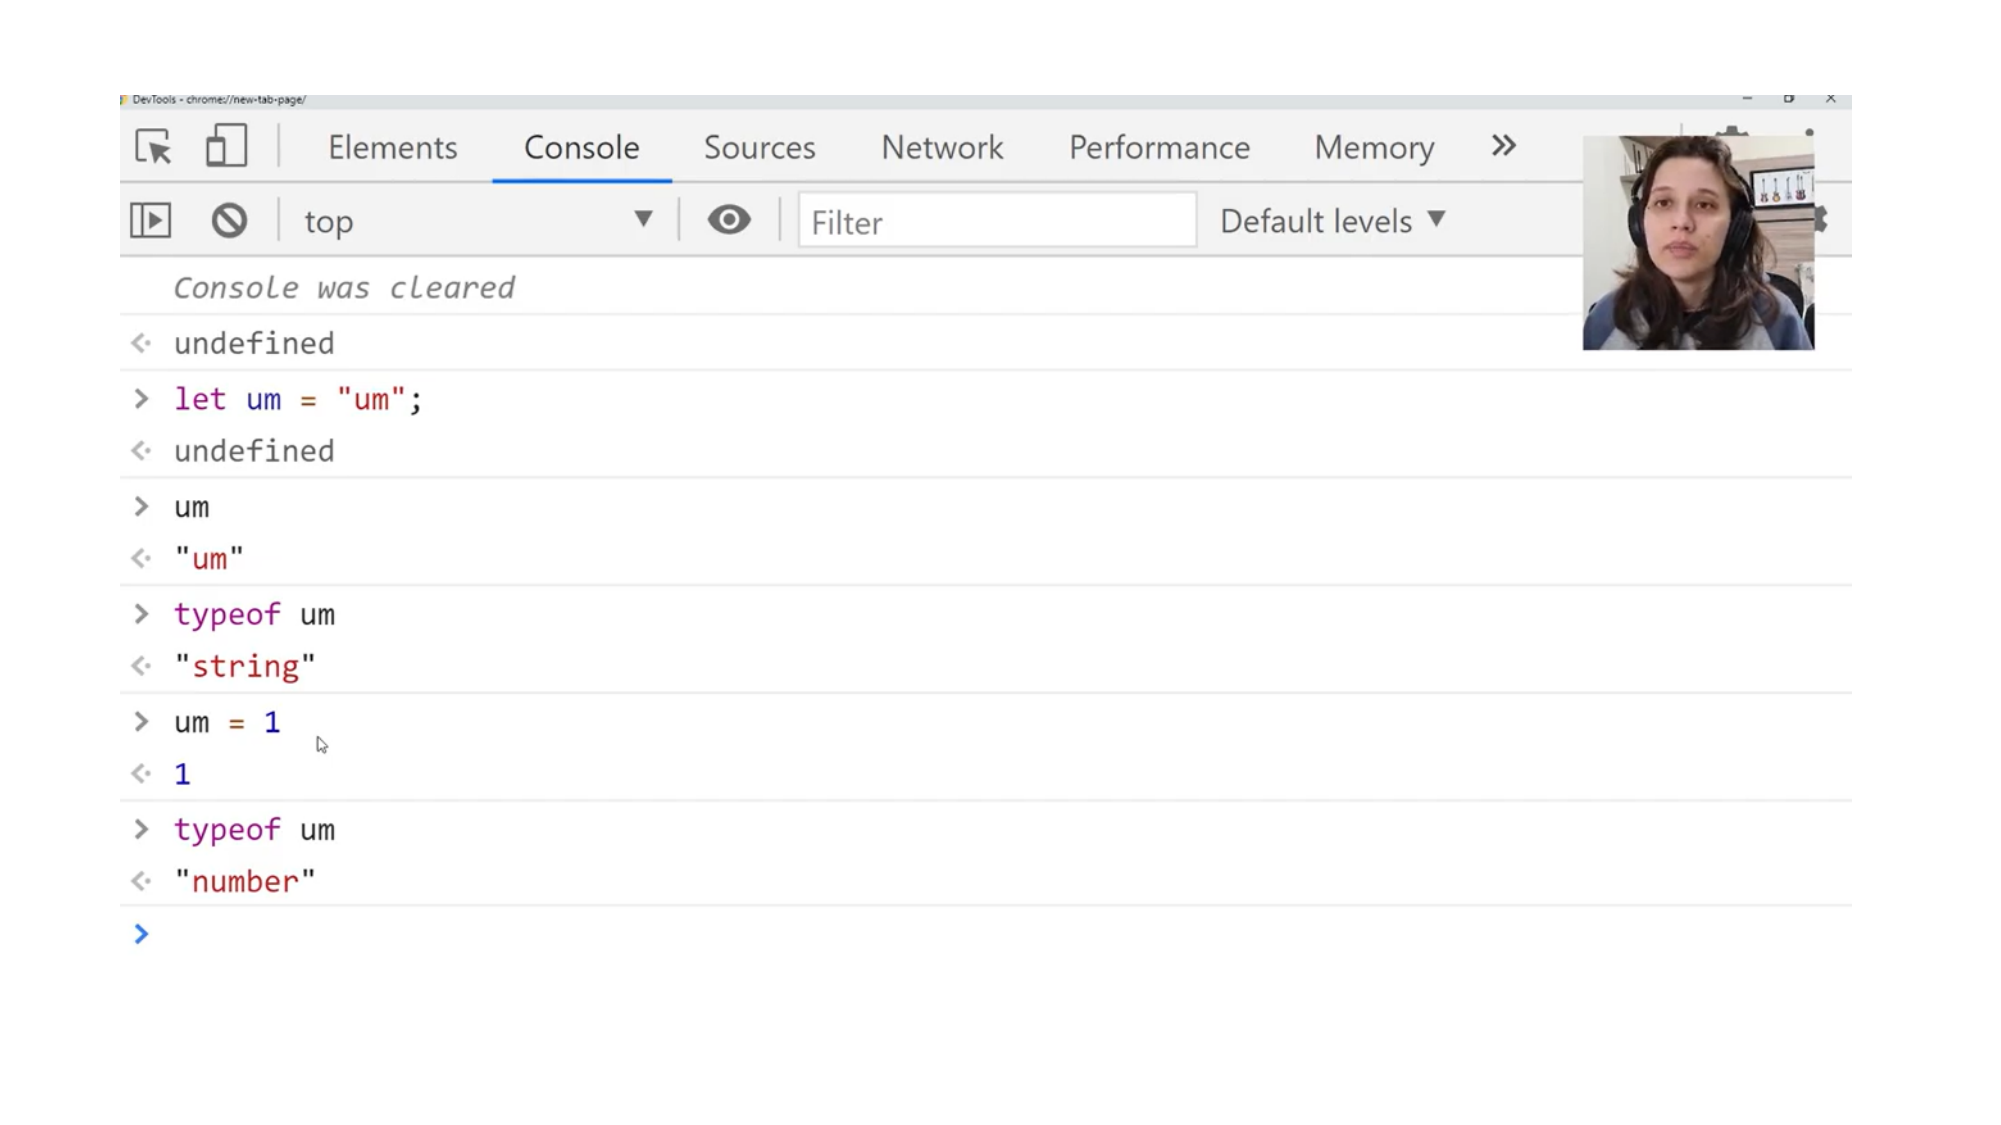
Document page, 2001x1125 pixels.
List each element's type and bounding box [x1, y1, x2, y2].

picture [120, 95, 1852, 1030]
